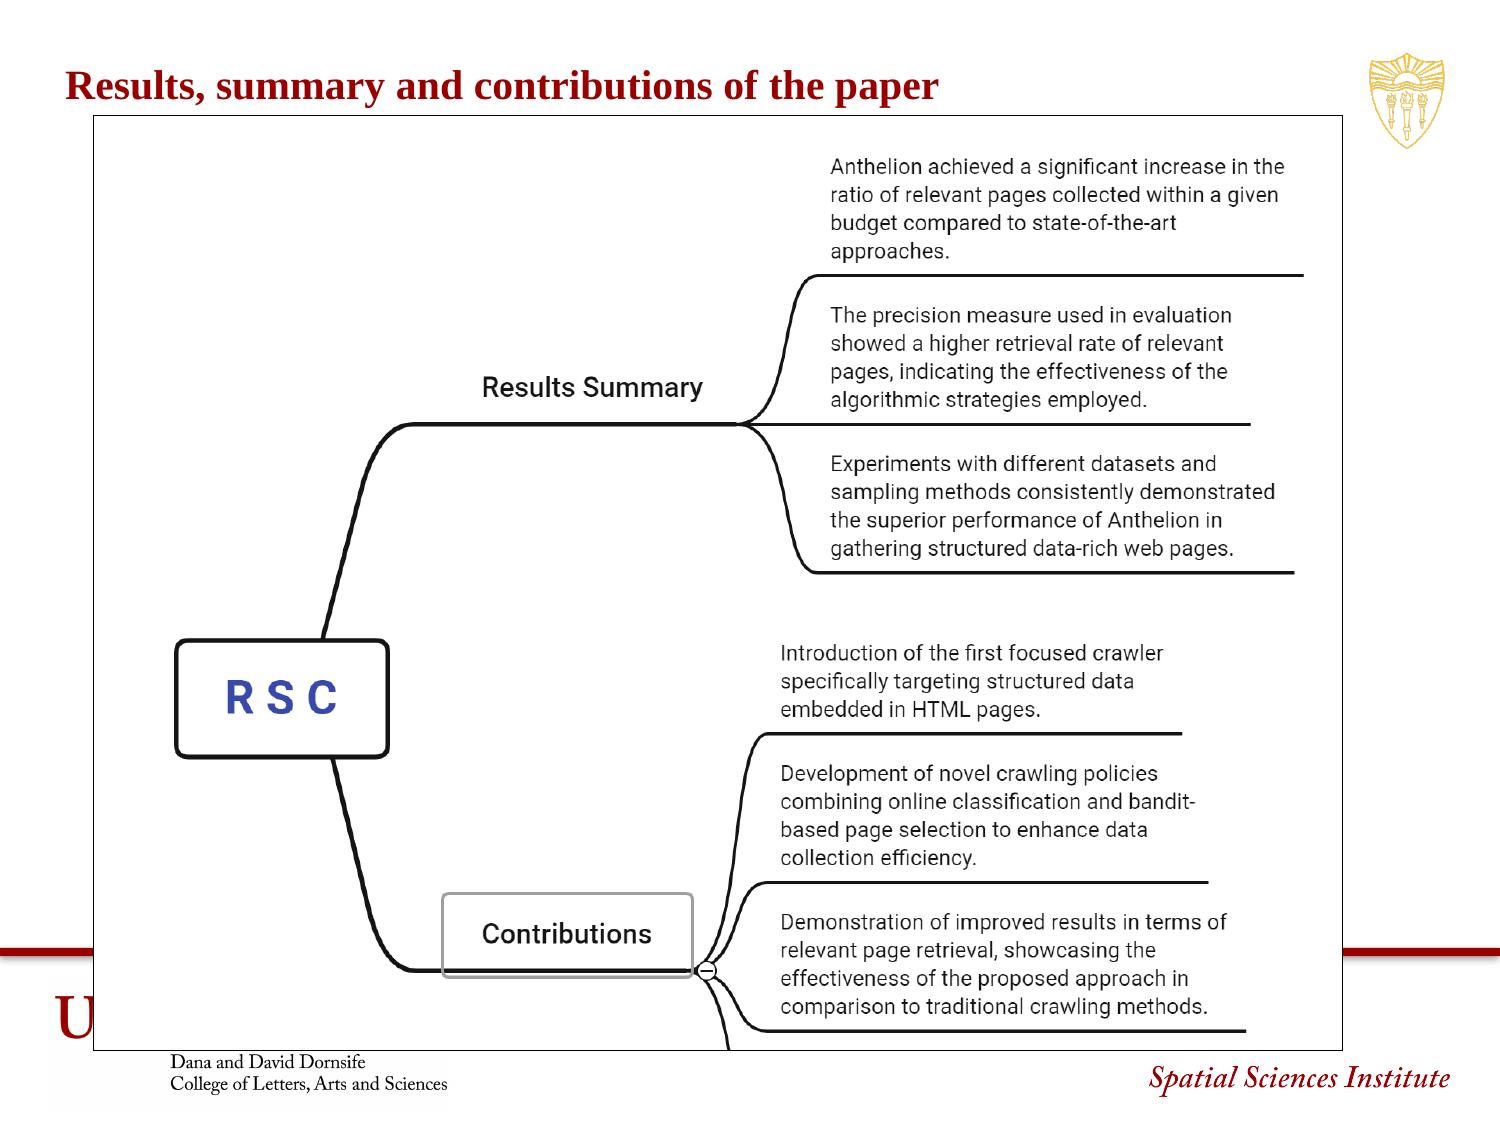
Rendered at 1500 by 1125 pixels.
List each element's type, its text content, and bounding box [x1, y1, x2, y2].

picture [1147, 1060, 1450, 1110]
picture [46, 115, 1344, 1110]
text_box Results, summary and contributions of the paper [50, 50, 974, 115]
